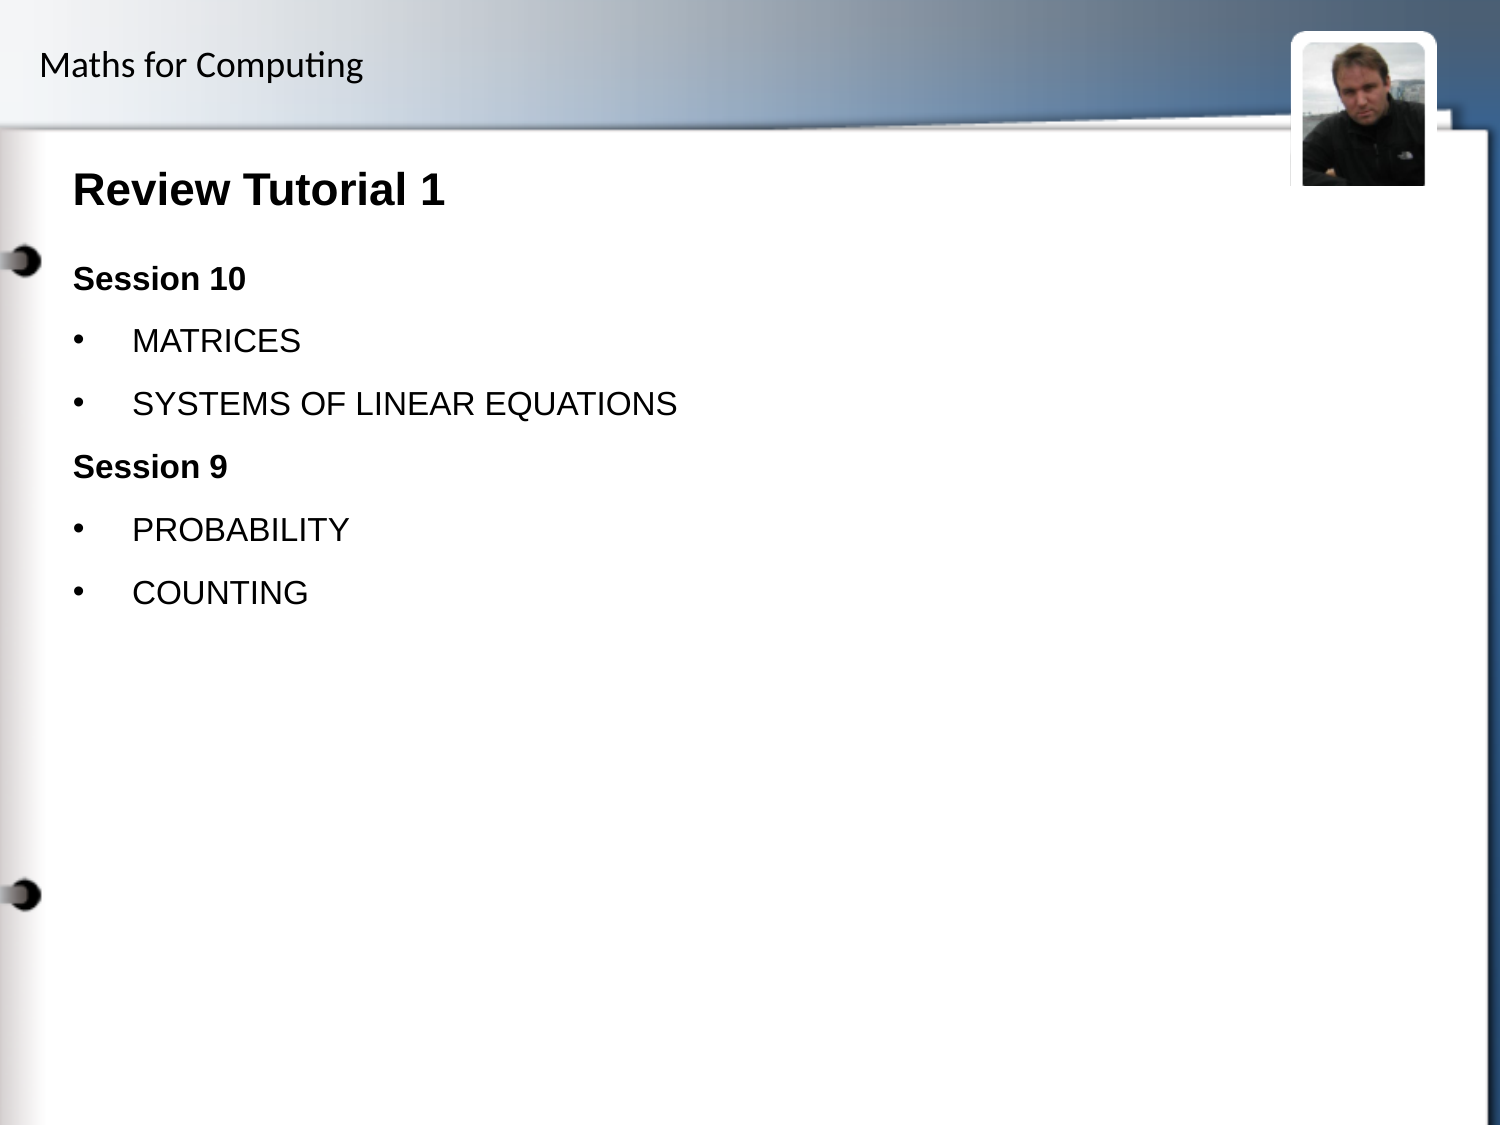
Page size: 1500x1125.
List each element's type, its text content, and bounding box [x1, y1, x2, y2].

title Review Tutorial 1 [57, 152, 1276, 217]
picture [0, 0, 1500, 1125]
list Session 10 MATRICES SYSTEMS OF LINEAR EQUATIONS Session 9 PROBABILITY COUNTING [58, 249, 1430, 1089]
